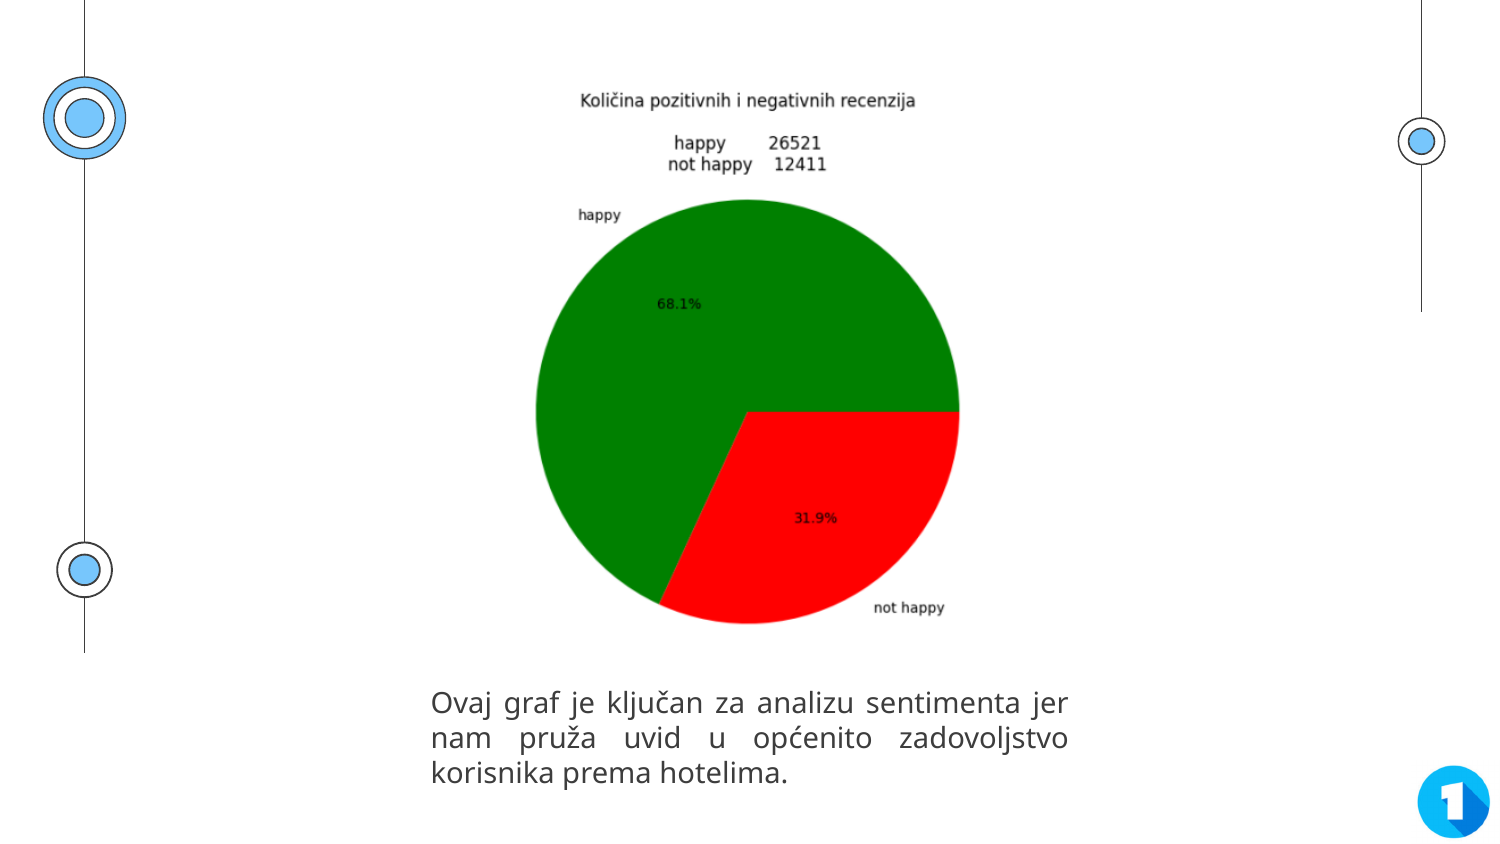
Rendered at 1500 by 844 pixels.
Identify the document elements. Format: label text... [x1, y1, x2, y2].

subtitle Ovaj graf je ključan za analizu sentimenta jer nam pruža uvid u općenito zadovoljstvo korisnika prema hotelima. [415, 669, 1085, 844]
picture [1410, 760, 1500, 844]
picture [507, 76, 992, 655]
